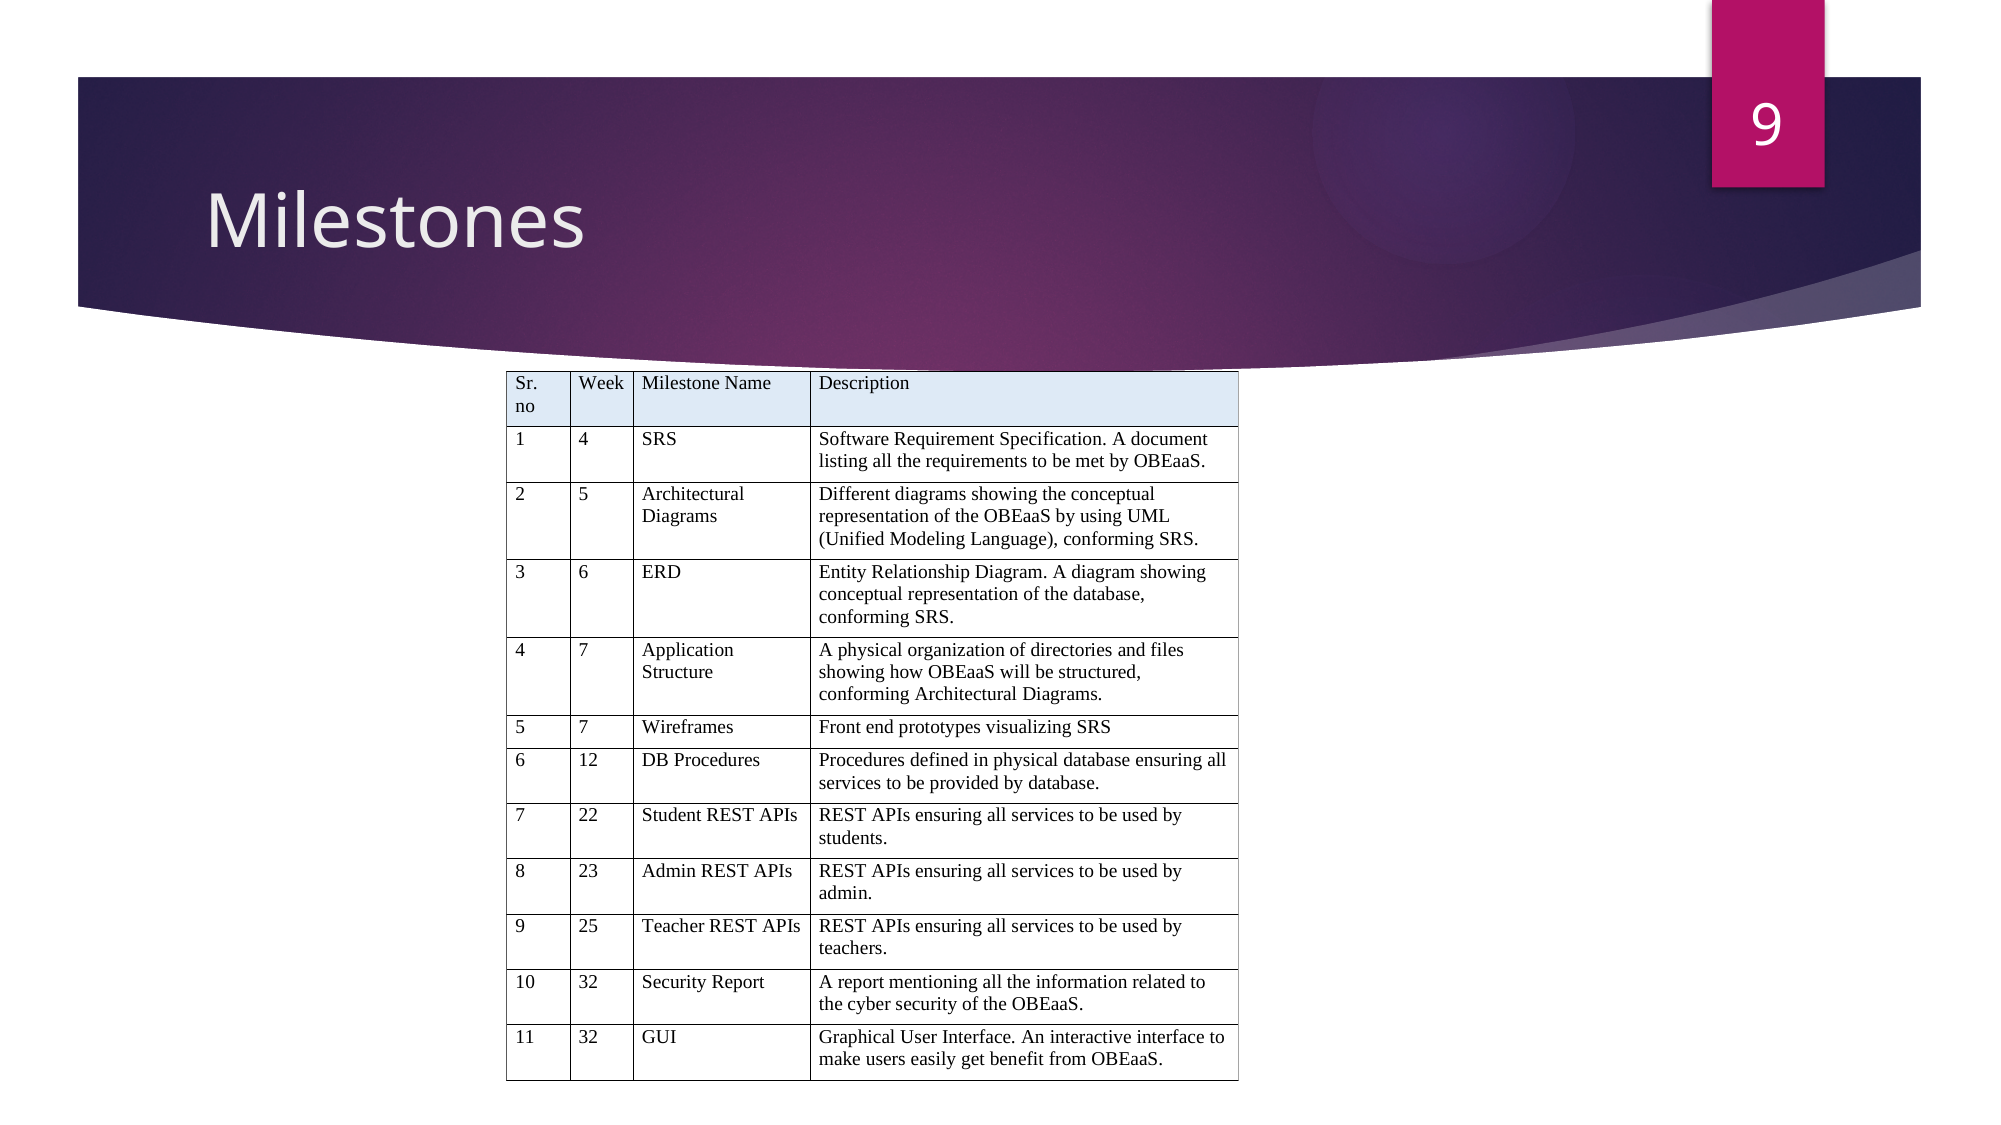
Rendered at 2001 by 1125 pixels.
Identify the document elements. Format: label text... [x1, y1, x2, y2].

slide_number 9 [1698, 48, 1836, 175]
title Milestones [189, 159, 1627, 276]
picture [506, 370, 1239, 1105]
